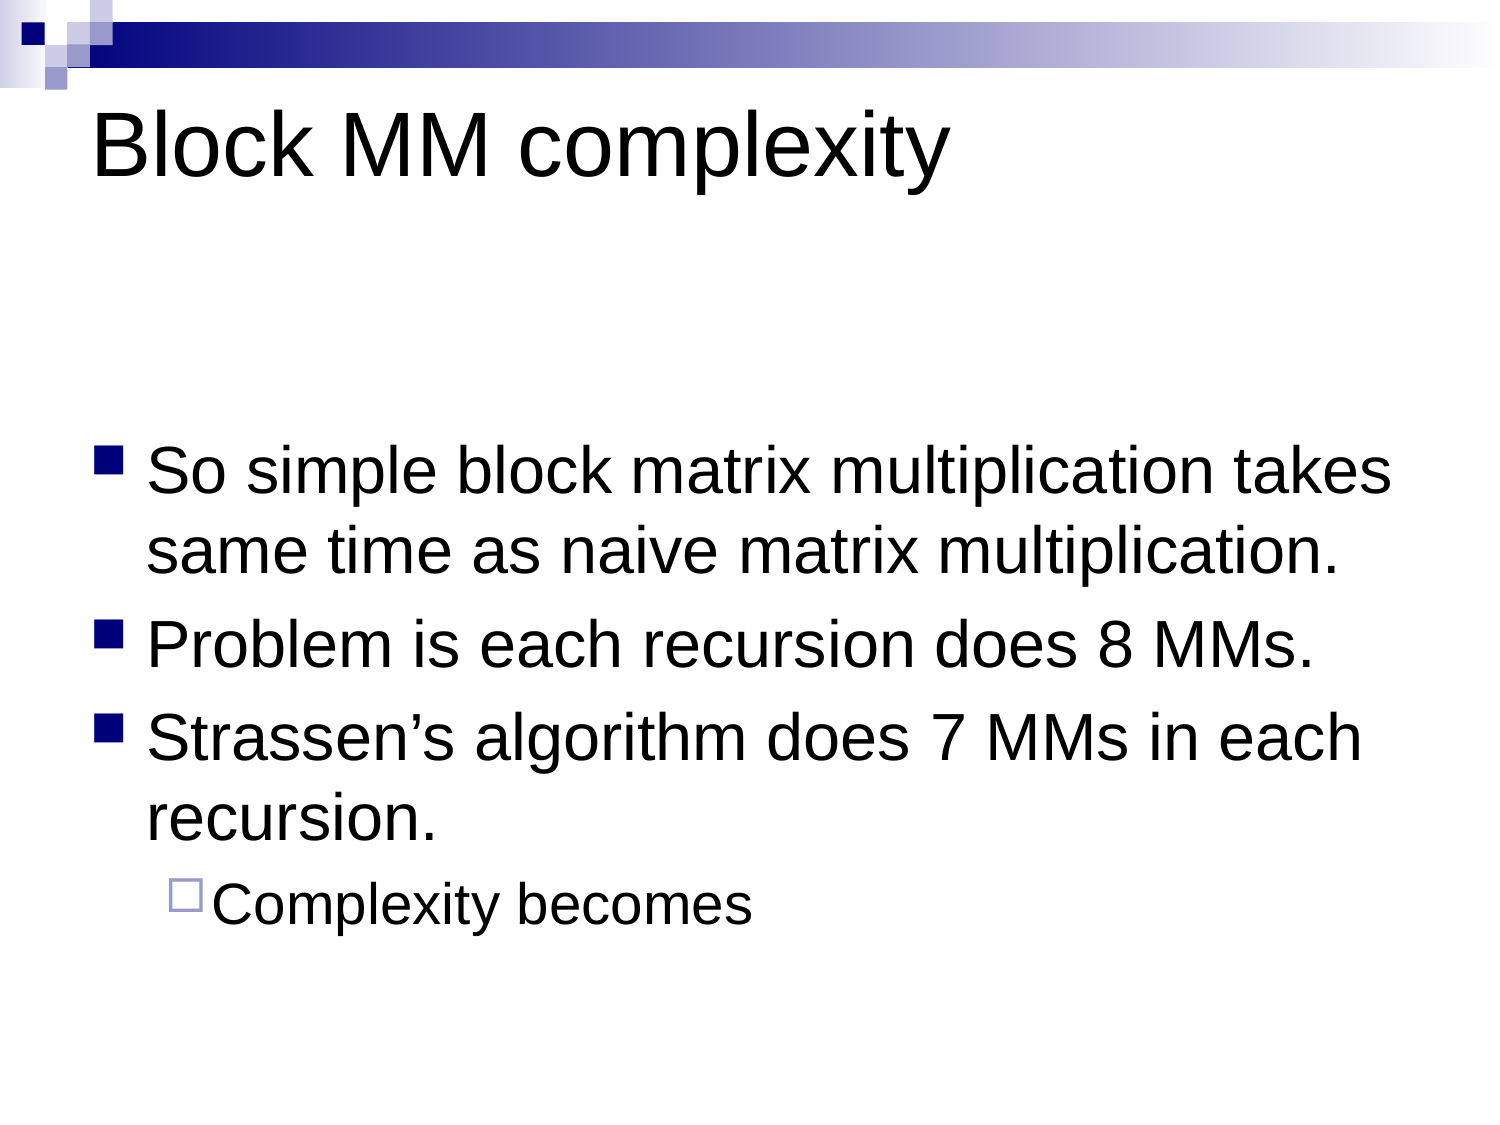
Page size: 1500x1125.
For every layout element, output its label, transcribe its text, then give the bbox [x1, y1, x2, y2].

title Block MM complexity [74, 74, 1426, 205]
